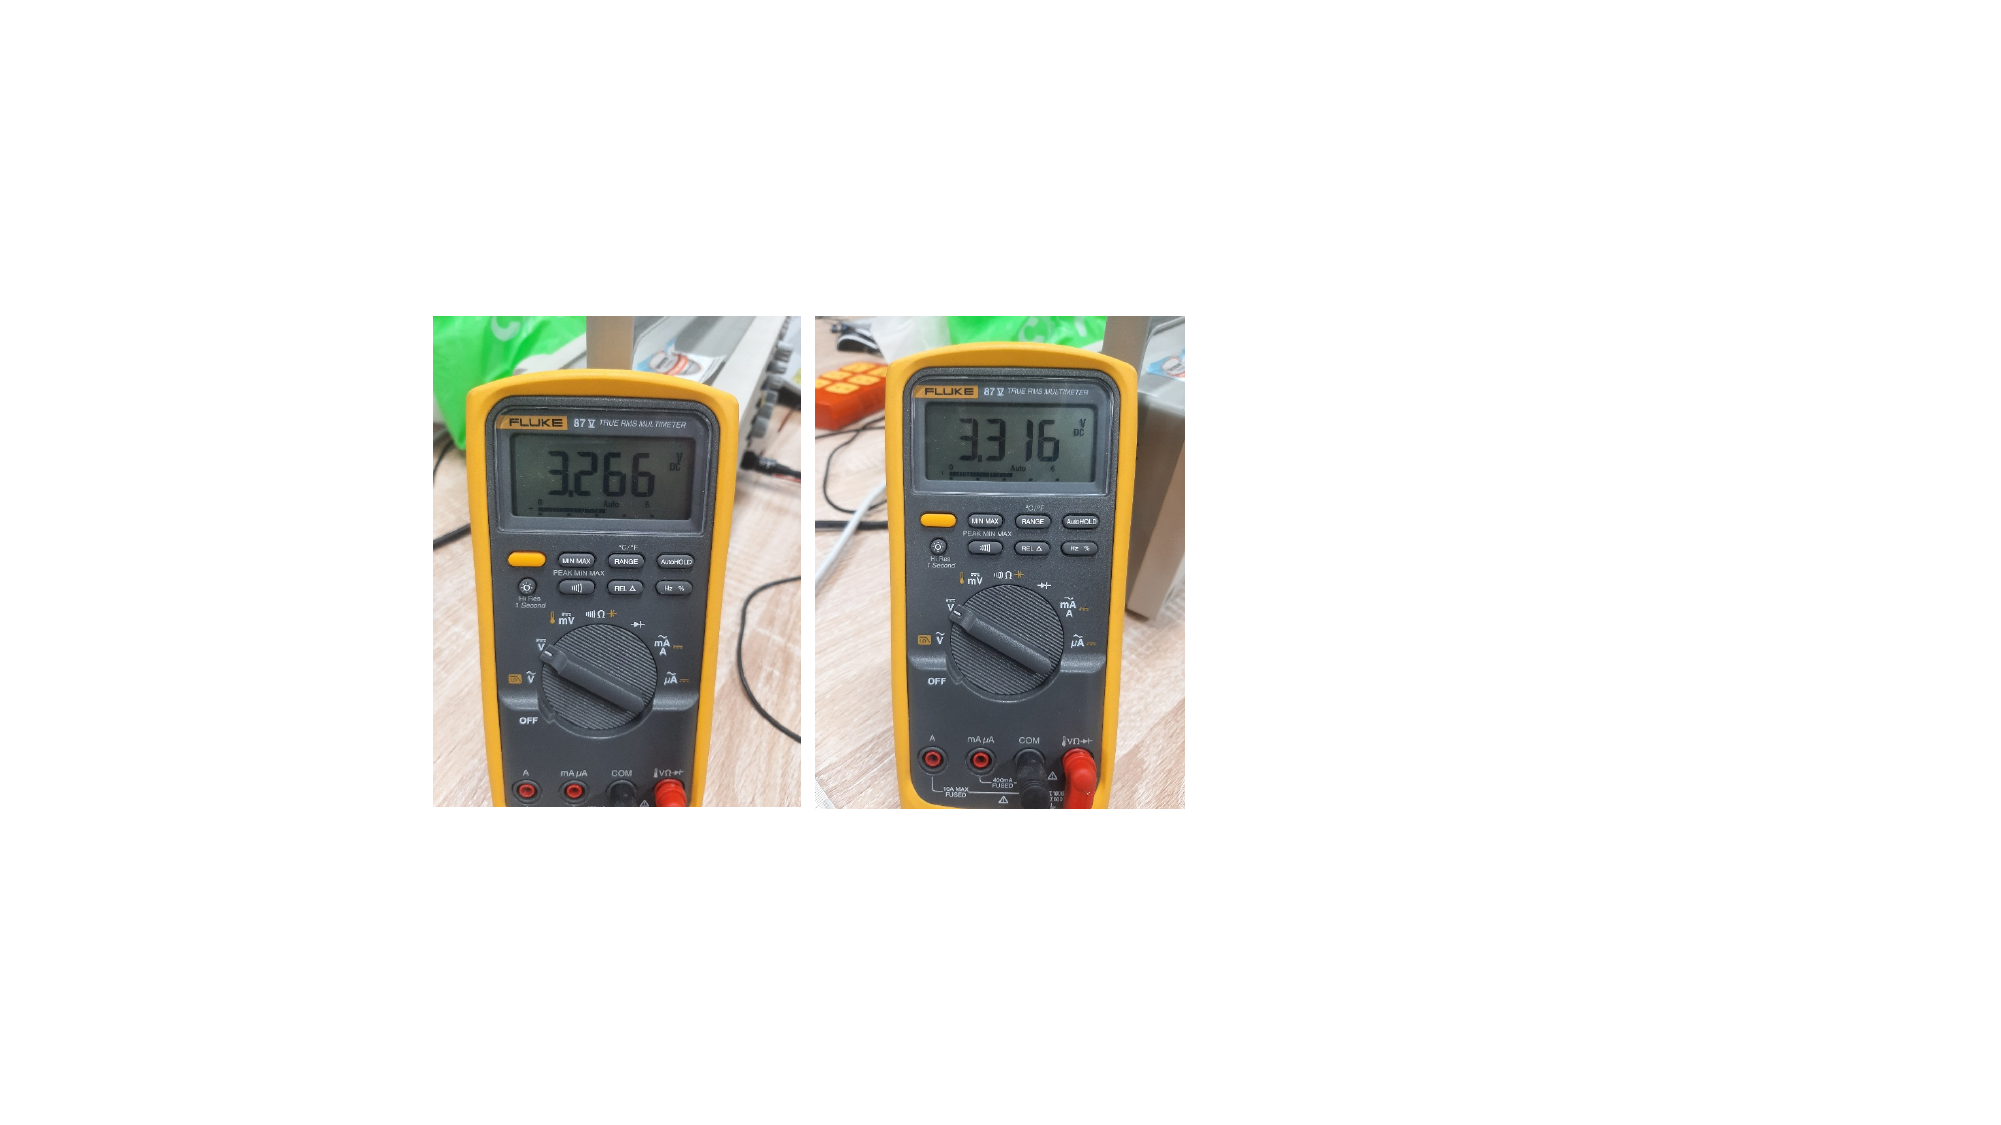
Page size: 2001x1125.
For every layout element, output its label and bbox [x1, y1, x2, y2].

picture [815, 316, 1185, 809]
picture [433, 316, 801, 807]
